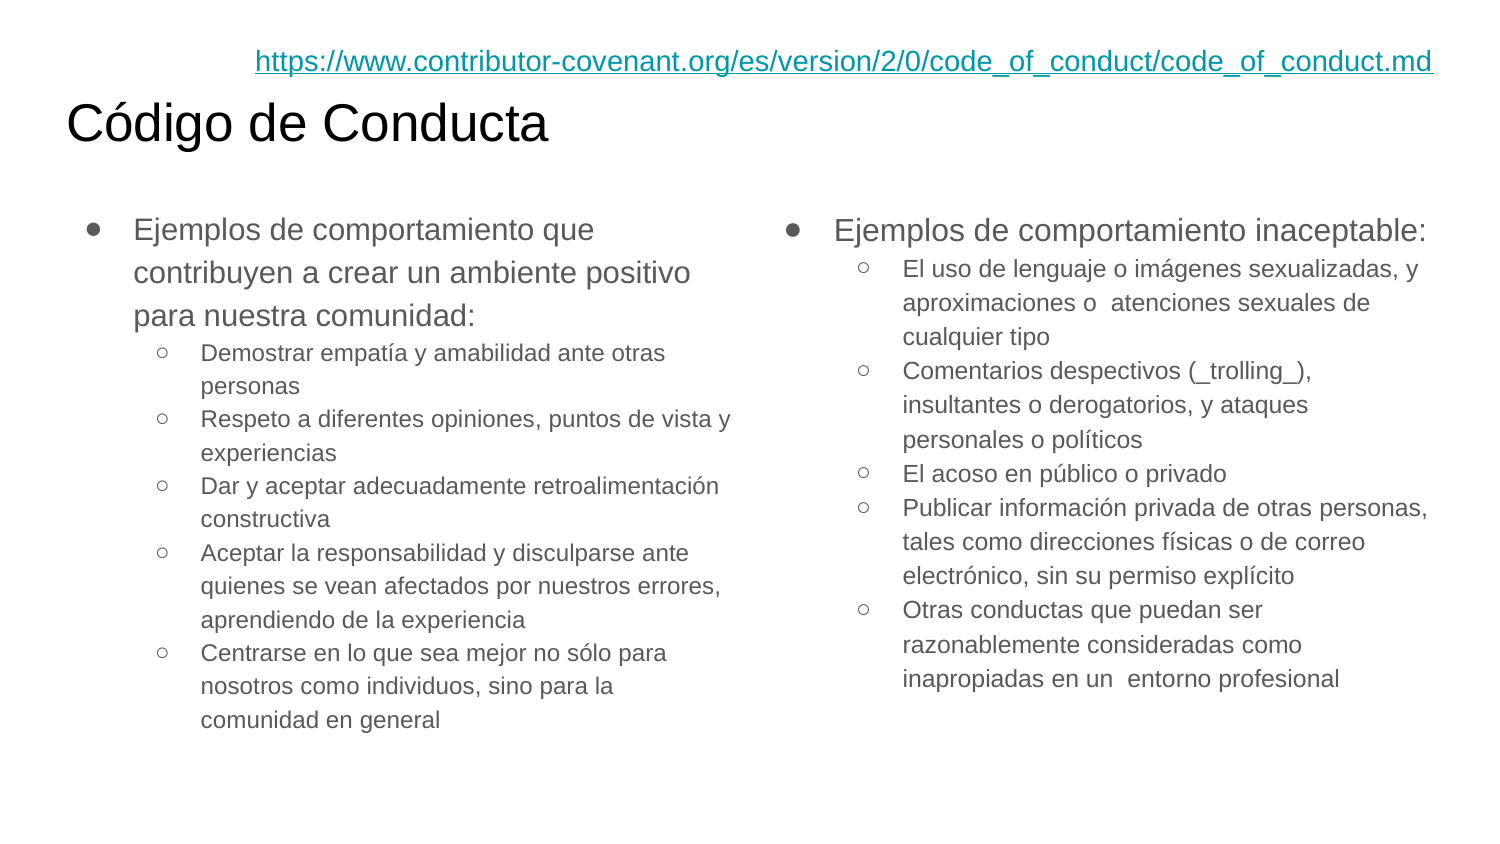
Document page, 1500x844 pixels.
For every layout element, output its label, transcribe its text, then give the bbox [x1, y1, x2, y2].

list Ejemplos de comportamiento que contribuyen a crear un ambiente positivo para nuestra comunidad: Demostrar empatía y amabilidad ante otras personas Respeto a diferentes opiniones, puntos de vista y experiencias Dar y aceptar adecuadamente retroalimentación constructiva Aceptar la responsabilidad y disculparse ante quienes se vean afectados por nuestros errores, aprendiendo de la experiencia Centrarse en lo que sea mejor no sólo para nosotros como individuos, sino para la comunidad en general [51, 189, 750, 750]
list Ejemplos de comportamiento inaceptable: El uso de lenguaje o imágenes sexualizadas, y aproximaciones o atenciones sexuales de cualquier tipo Comentarios despectivos (_trolling_), insultantes o derogatorios, y ataques personales o políticos El acoso en público o privado Publicar información privada de otras personas, tales como direcciones físicas o de correo electrónico, sin su permiso explícito Otras conductas que puedan ser razonablemente consideradas como inapropiadas en un entorno profesional [750, 189, 1449, 750]
text_box https://www.contributor-covenant.org/es/version/2/0/code_of_conduct/code_of_conduct.md [209, 26, 1449, 92]
title Código de Conducta [51, 72, 1449, 167]
